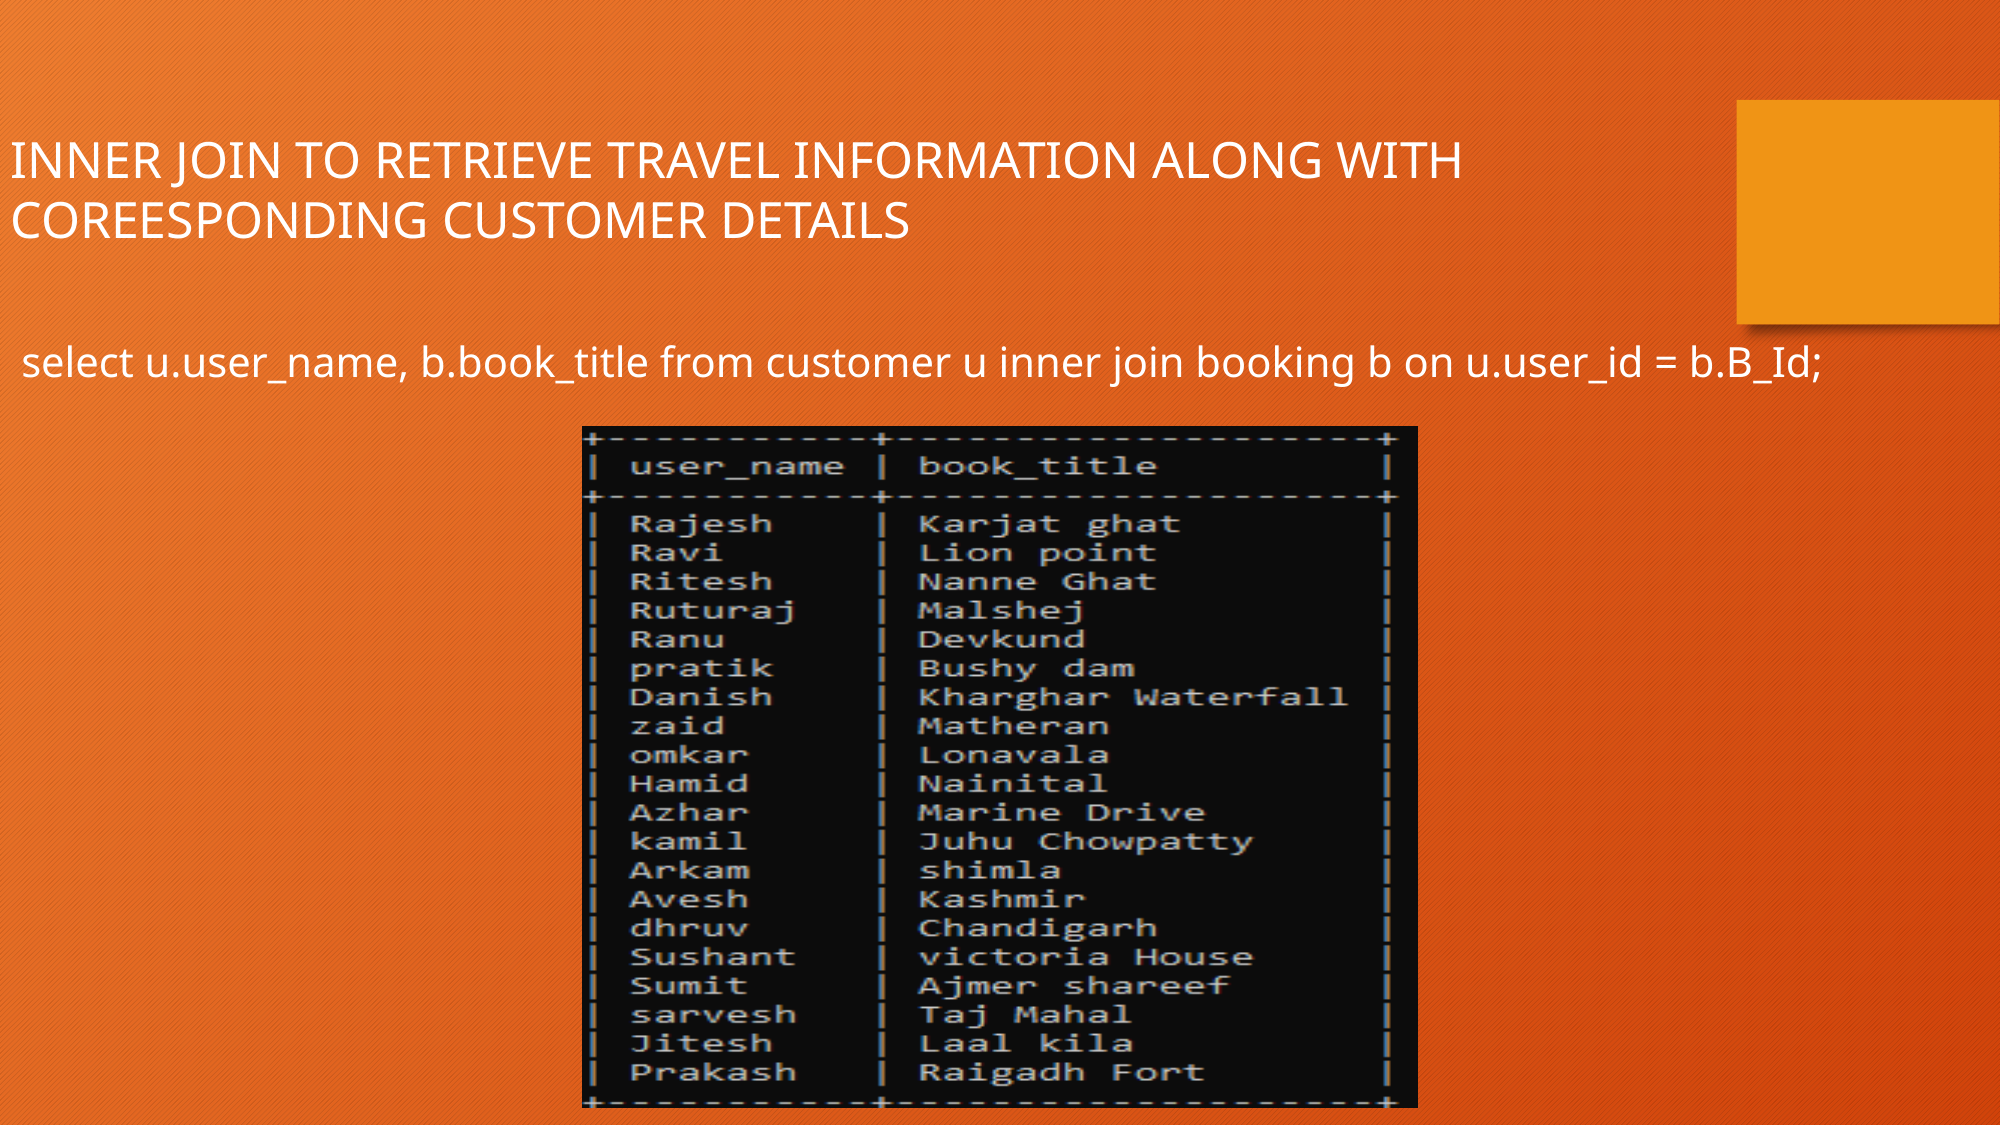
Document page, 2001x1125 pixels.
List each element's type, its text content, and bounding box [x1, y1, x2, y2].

picture [582, 426, 1418, 1108]
text_box INNER JOIN TO RETRIEVE TRAVEL INFORMATION ALONG WITH COREESPONDING CUSTOMER DETAILS [0, 120, 1714, 256]
text_box select u.user_name, b.book_title from customer u inner join booking b on u.user_id = b.B_Id; [0, 327, 2000, 393]
